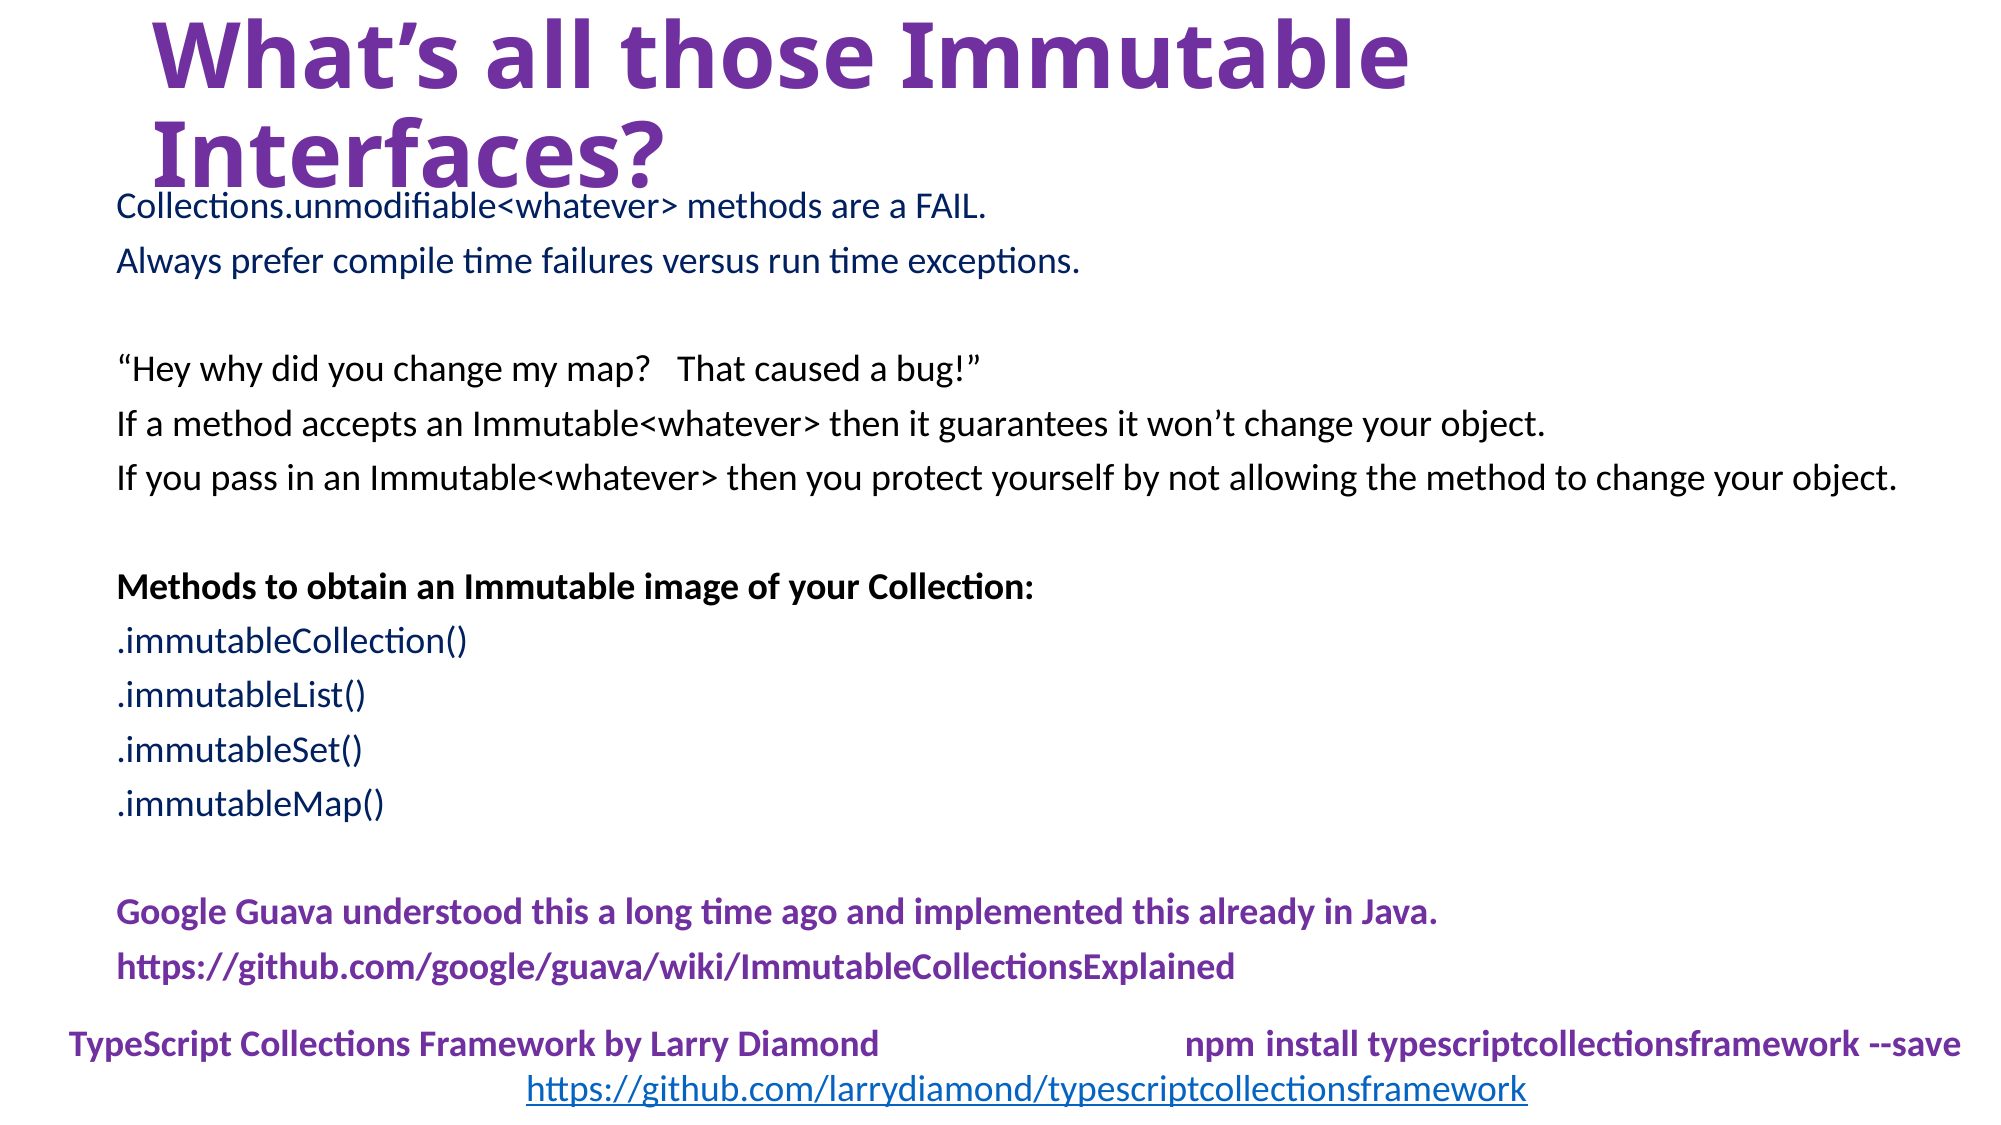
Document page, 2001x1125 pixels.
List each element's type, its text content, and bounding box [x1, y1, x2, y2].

title What’s all those Immutable Interfaces? [137, 0, 1863, 178]
list Collections.unmodifiable<whatever> methods are a FAIL. Always prefer compile time failures versus run time exceptions. “Hey why did you change my map? That caused a bug!” If a method accepts an Immutable<whatever> then it guarantees it won’t change your object. If you pass in an Immutable<whatever> then you protect yourself by not allowing the method to change your object. Methods to obtain an Immutable image of your Collection: .immutableCollection() .immutableList() .immutableSet() .immutableMap() Google Guava understood this a long time ago and implemented this already in Java. https://github.com/google/guava/wiki/ImmutableCollectionsExplained [101, 178, 1936, 1011]
text_box TypeScript Collections Framework by Larry Diamond npm install typescriptcollectionsframework --save https://github.com/larrydiamond/typescriptcollectionsframework [54, 1011, 2000, 1125]
